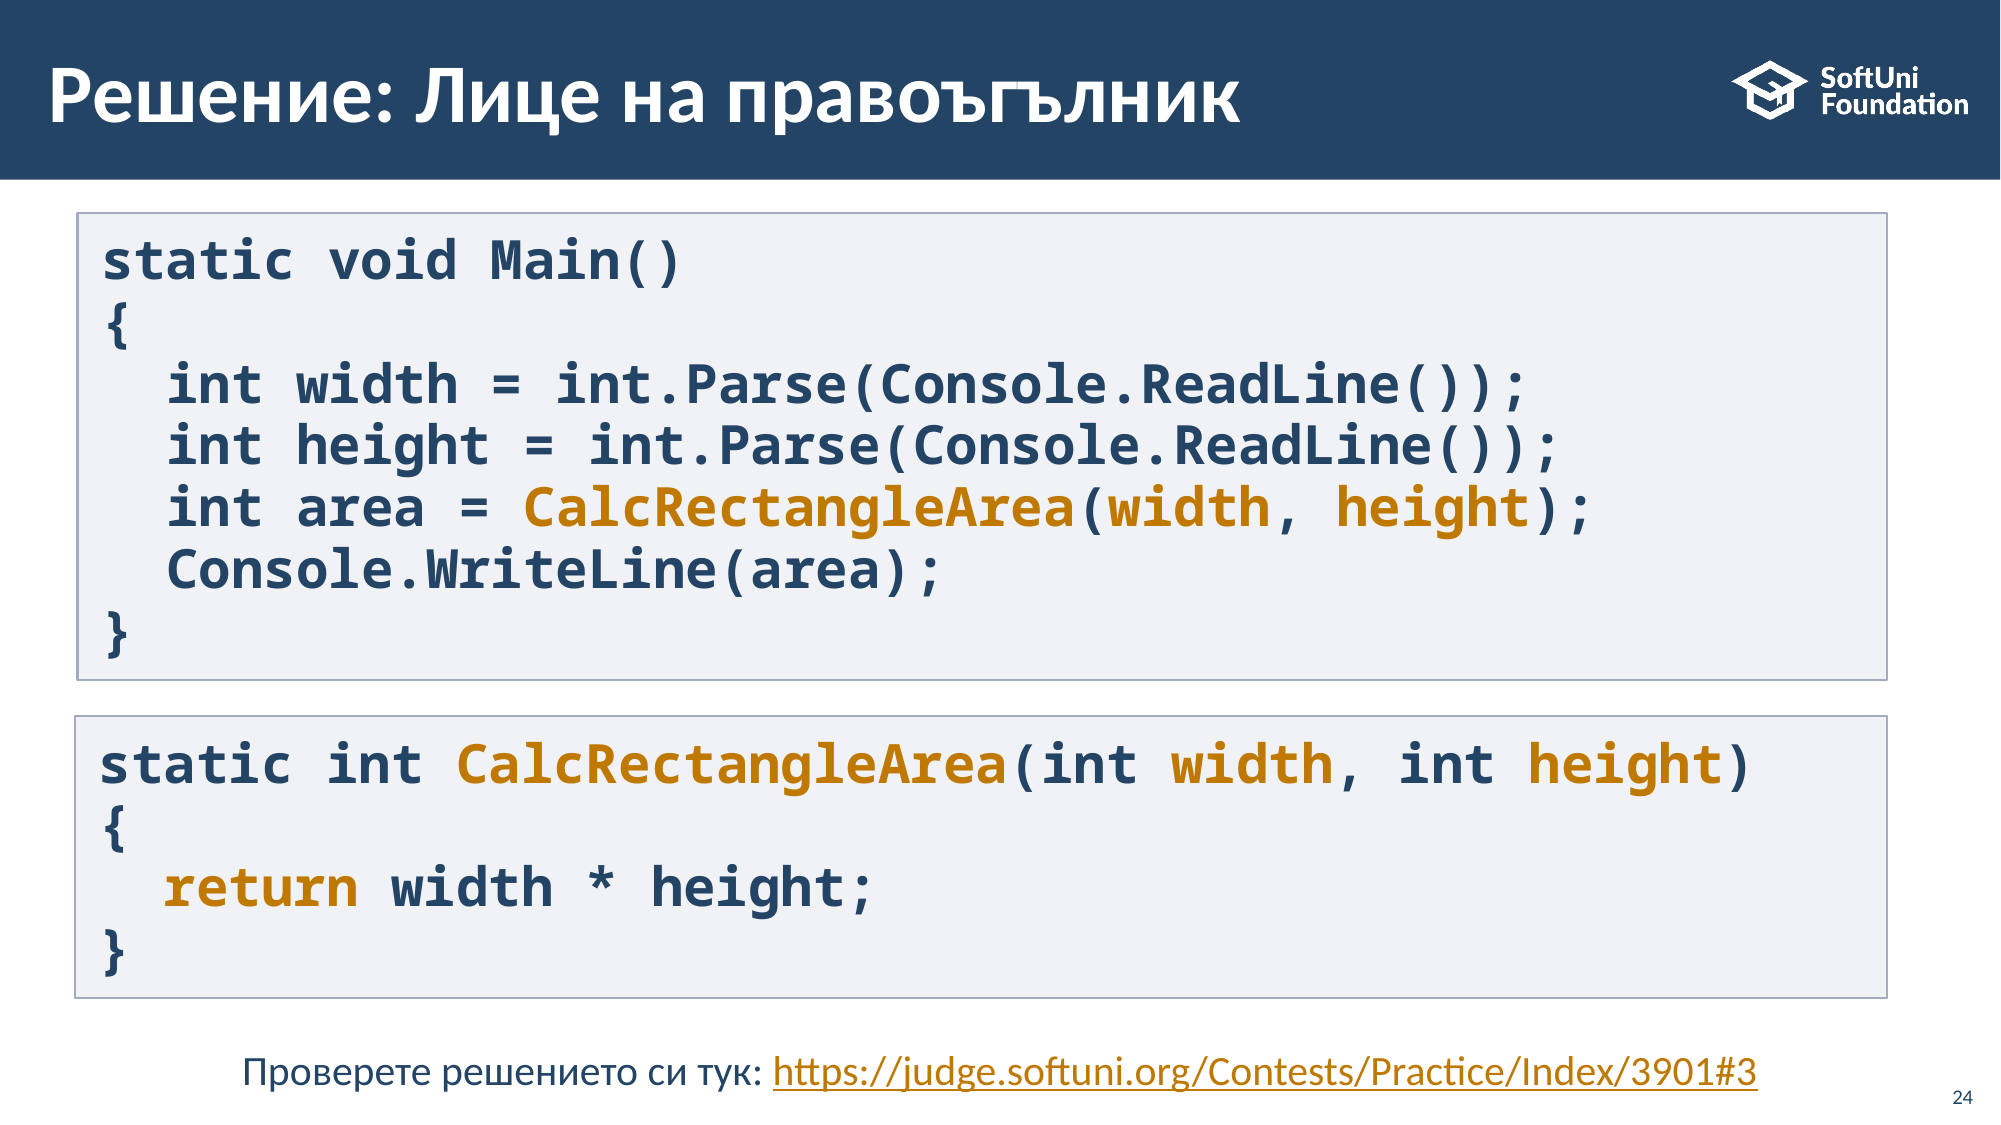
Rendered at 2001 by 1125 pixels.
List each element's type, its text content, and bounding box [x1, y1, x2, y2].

title Решение: Лице на правоъгълник [31, 16, 1716, 162]
text_box Проверете решението си тук: https://judge.softuni.org/Contests/Practice/Index/3901#3 [131, 1036, 1869, 1102]
text_box static int CalcRectangleArea(int width, int height) { return width * height; } [75, 715, 1888, 999]
picture [1731, 60, 1968, 120]
text_box static void Main() { int width = int.Parse(Console.ReadLine()); int height = int.Parse(Console.ReadLine()); int area = CalcRectangleArea(width, height); Console.WriteLine(area); } [77, 212, 1888, 680]
slide_number 24 [1927, 1067, 1989, 1117]
